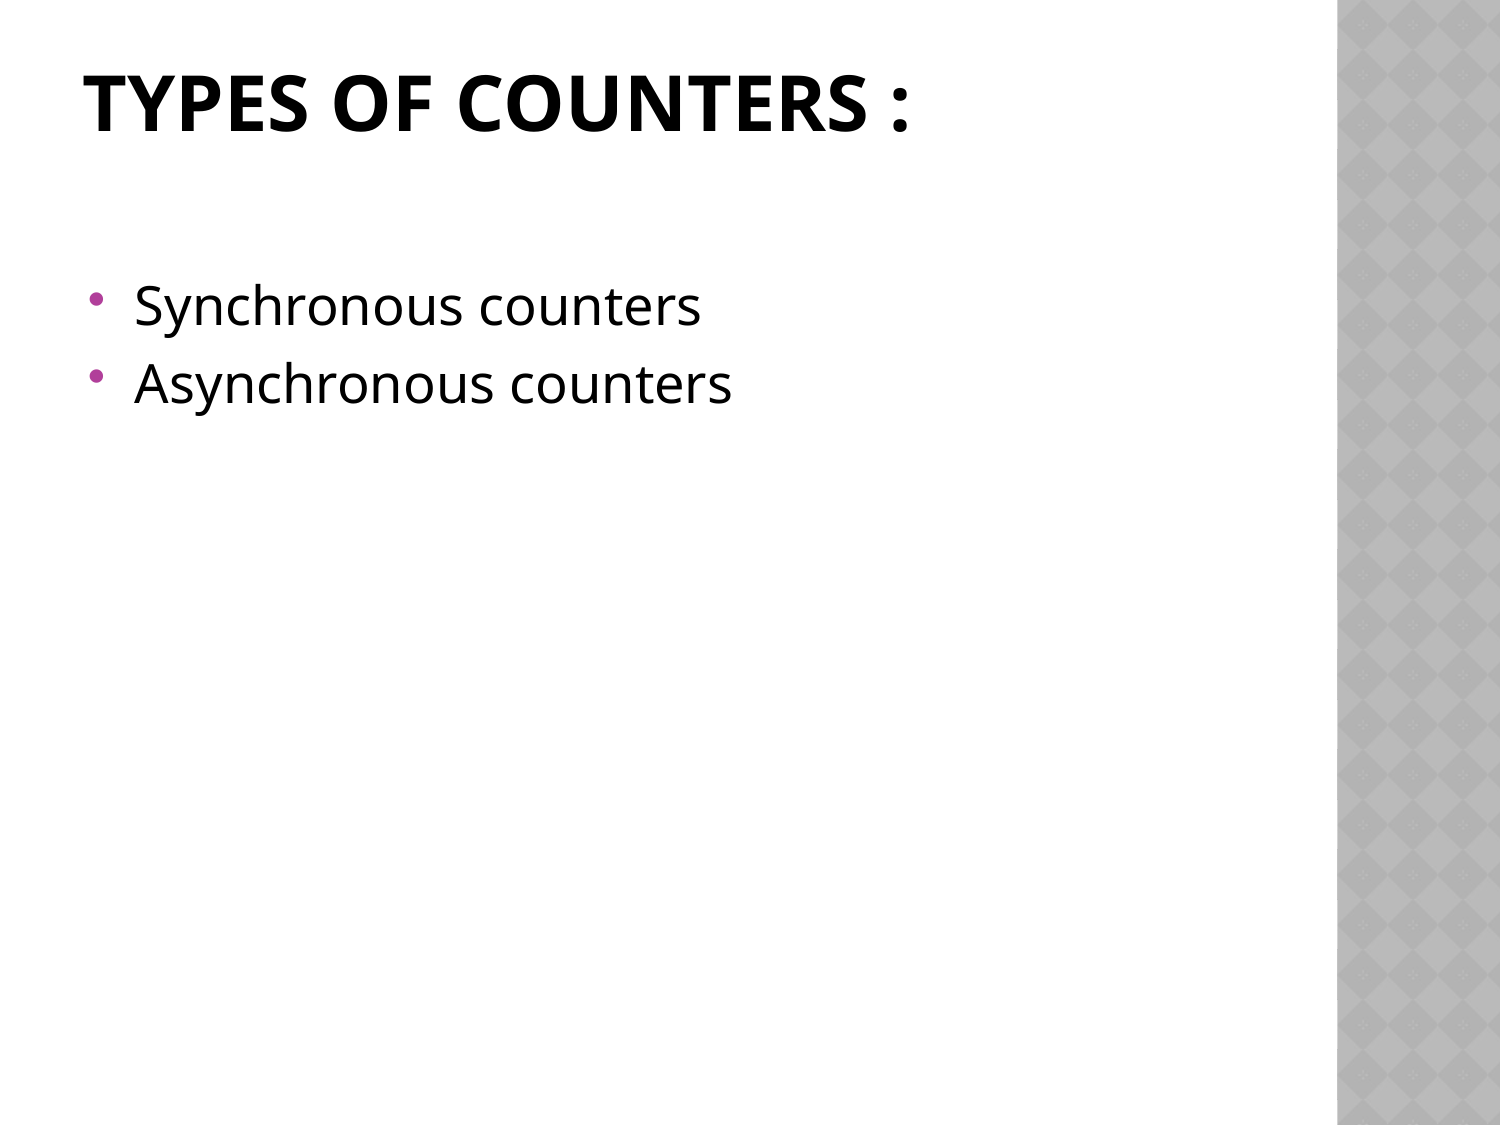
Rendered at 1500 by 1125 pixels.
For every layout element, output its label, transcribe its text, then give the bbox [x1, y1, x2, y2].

title Types of counters : [75, 52, 1263, 240]
list Synchronous counters Asynchronous counters [75, 264, 1263, 1059]
